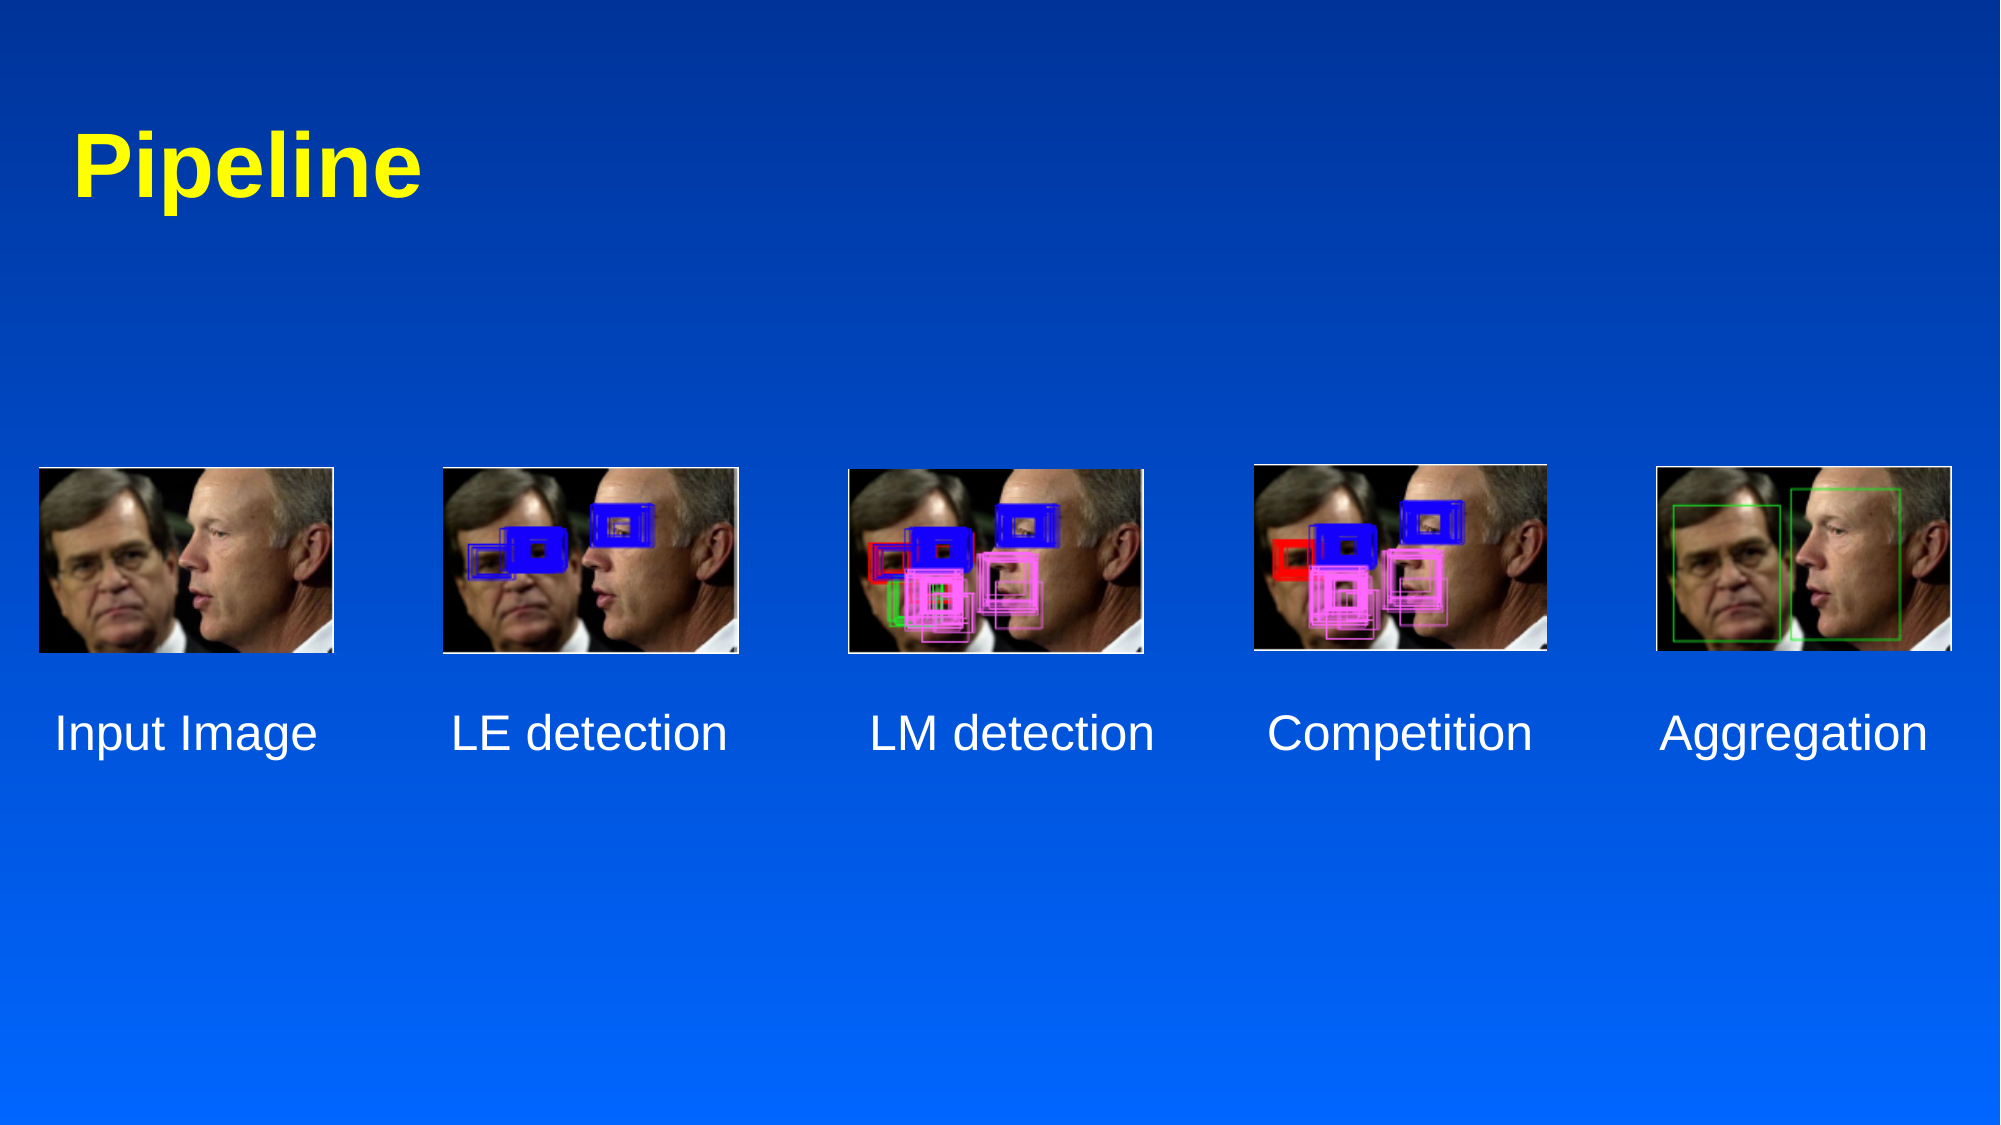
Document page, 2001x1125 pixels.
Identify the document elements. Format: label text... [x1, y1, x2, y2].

text_box LE detection [425, 693, 754, 769]
text_box Input Image [22, 693, 350, 769]
picture [848, 469, 1145, 655]
text_box Competition [1236, 693, 1564, 769]
text_box Aggregation [1630, 693, 1958, 769]
picture [1655, 466, 1952, 651]
picture [39, 467, 334, 653]
text_box Pipeline [57, 98, 754, 224]
picture [443, 467, 739, 655]
text_box LM detection [848, 693, 1176, 769]
picture [1253, 464, 1547, 652]
